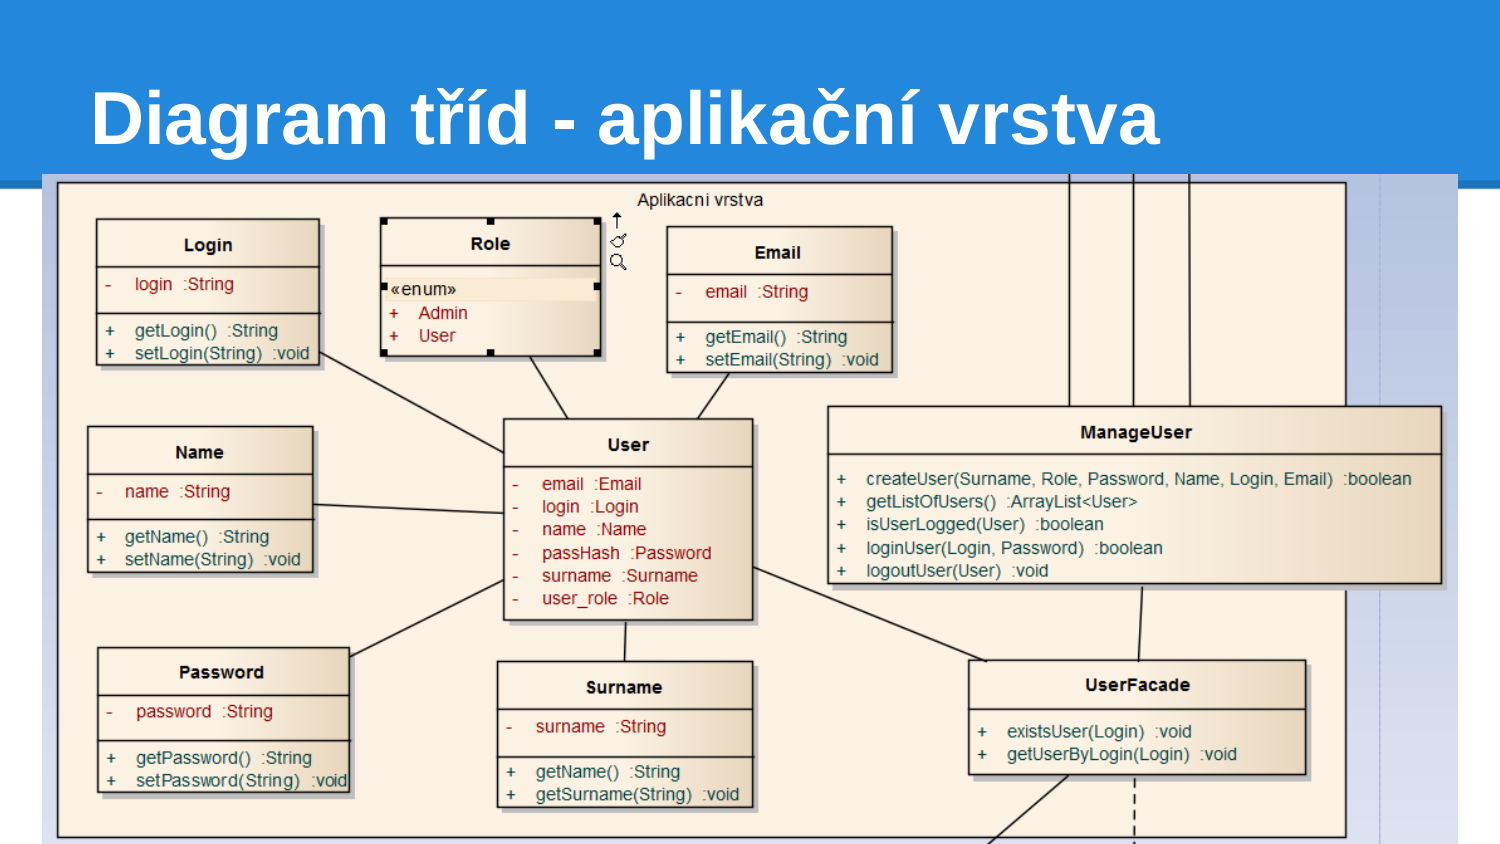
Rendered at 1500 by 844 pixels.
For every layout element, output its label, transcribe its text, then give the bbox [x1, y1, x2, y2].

title Diagram tříd - aplikační vrstva [75, 33, 1425, 172]
picture [41, 174, 1459, 844]
